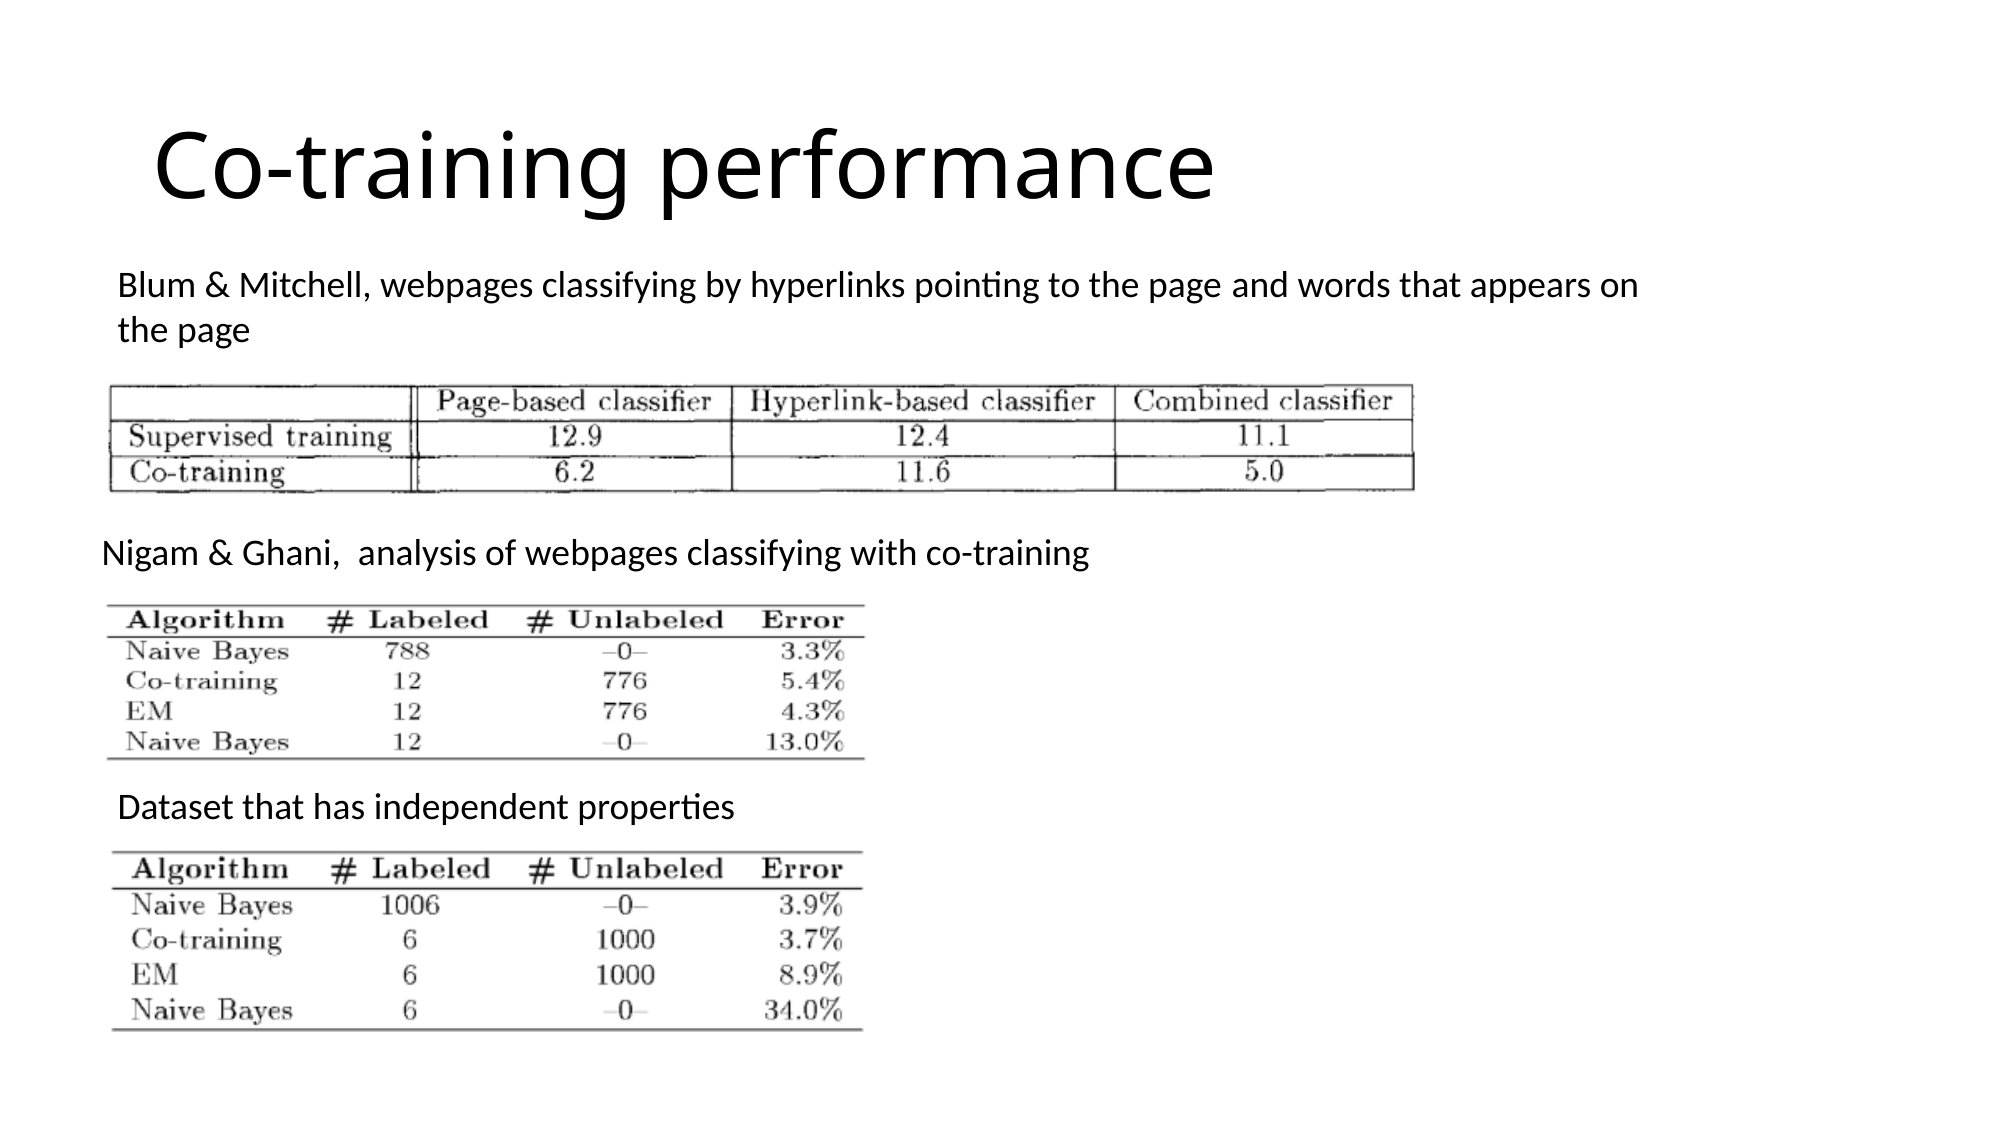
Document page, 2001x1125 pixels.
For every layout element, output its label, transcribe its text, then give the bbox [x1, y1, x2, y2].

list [101, 367, 1429, 503]
picture [77, 589, 905, 776]
picture [87, 833, 932, 1052]
text_box Dataset that has independent properties [102, 776, 803, 833]
title Co-training performance [137, 59, 1863, 278]
text_box Nigam & Ghani, analysis of webpages classifying with co-training [86, 520, 1654, 581]
text_box Blum & Mitchell, webpages classifying by hyperlinks pointing to the page and words that appears on the page [102, 252, 1663, 358]
